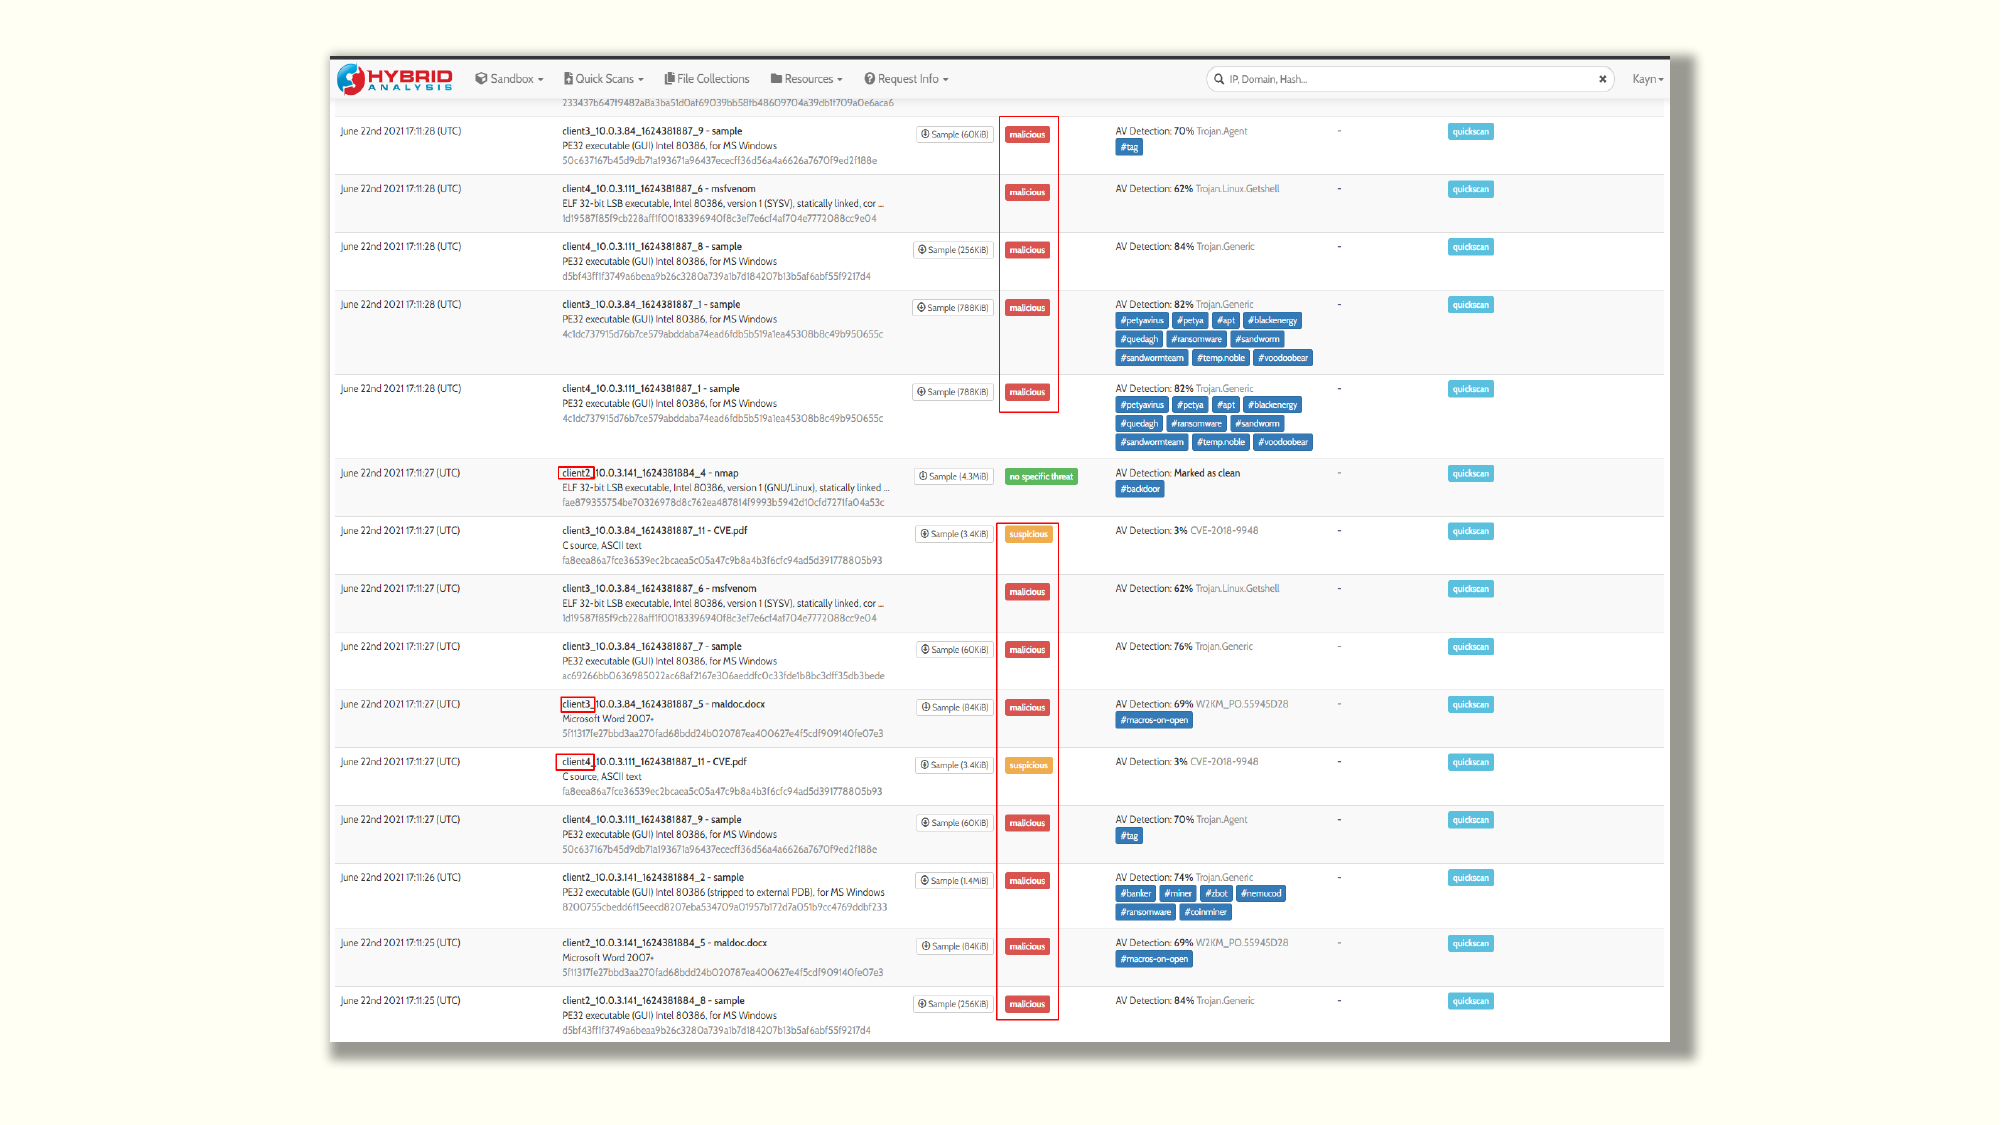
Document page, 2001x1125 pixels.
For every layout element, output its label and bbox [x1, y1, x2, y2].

picture [330, 56, 1670, 1042]
